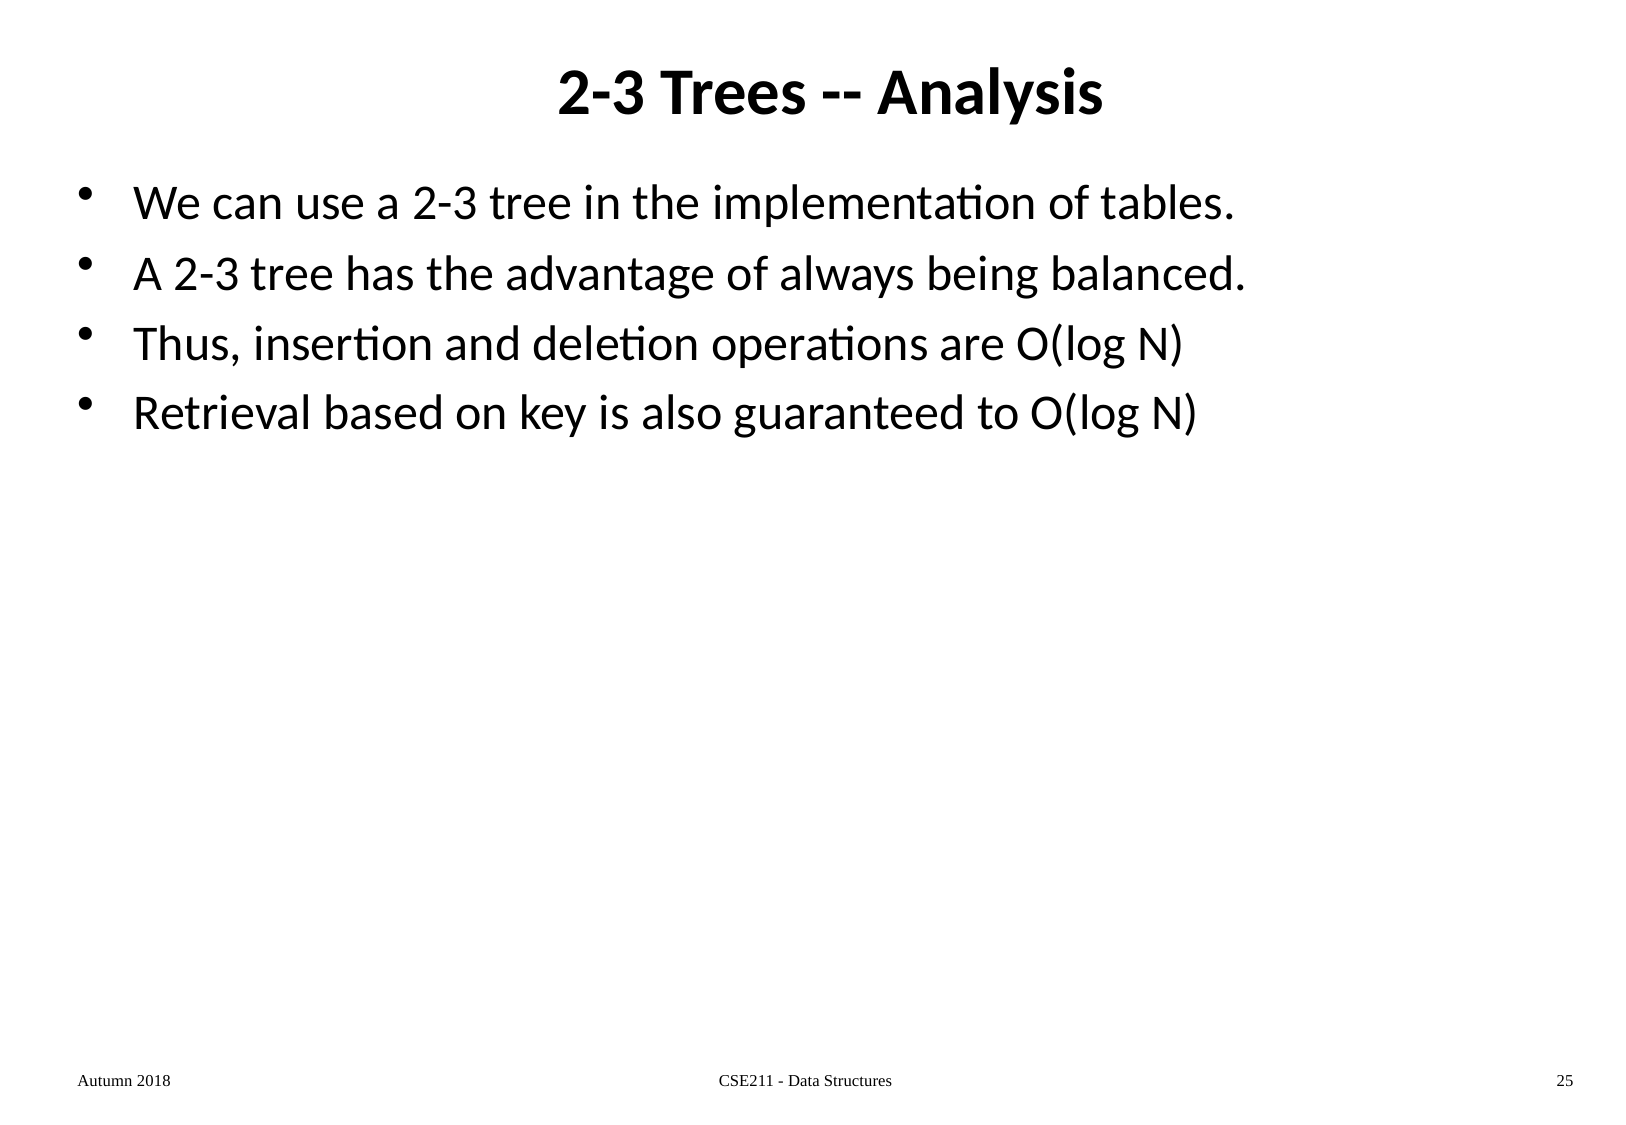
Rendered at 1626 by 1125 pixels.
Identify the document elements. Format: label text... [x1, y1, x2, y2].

slide_number Autumn 2018 [62, 1062, 402, 1101]
title 2-3 Trees -- Analysis [62, 24, 1601, 151]
footer CSE211 - Data Structures [500, 1062, 1111, 1101]
slide_number 25 [1249, 1062, 1589, 1101]
list We can use a 2-3 tree in the implementation of tables. A 2-3 tree has the advantage of always being balanced. Thus, insertion and deletion operations are O(log N) Retrieval based on key is also guaranteed to O(log N) [62, 162, 1588, 1038]
